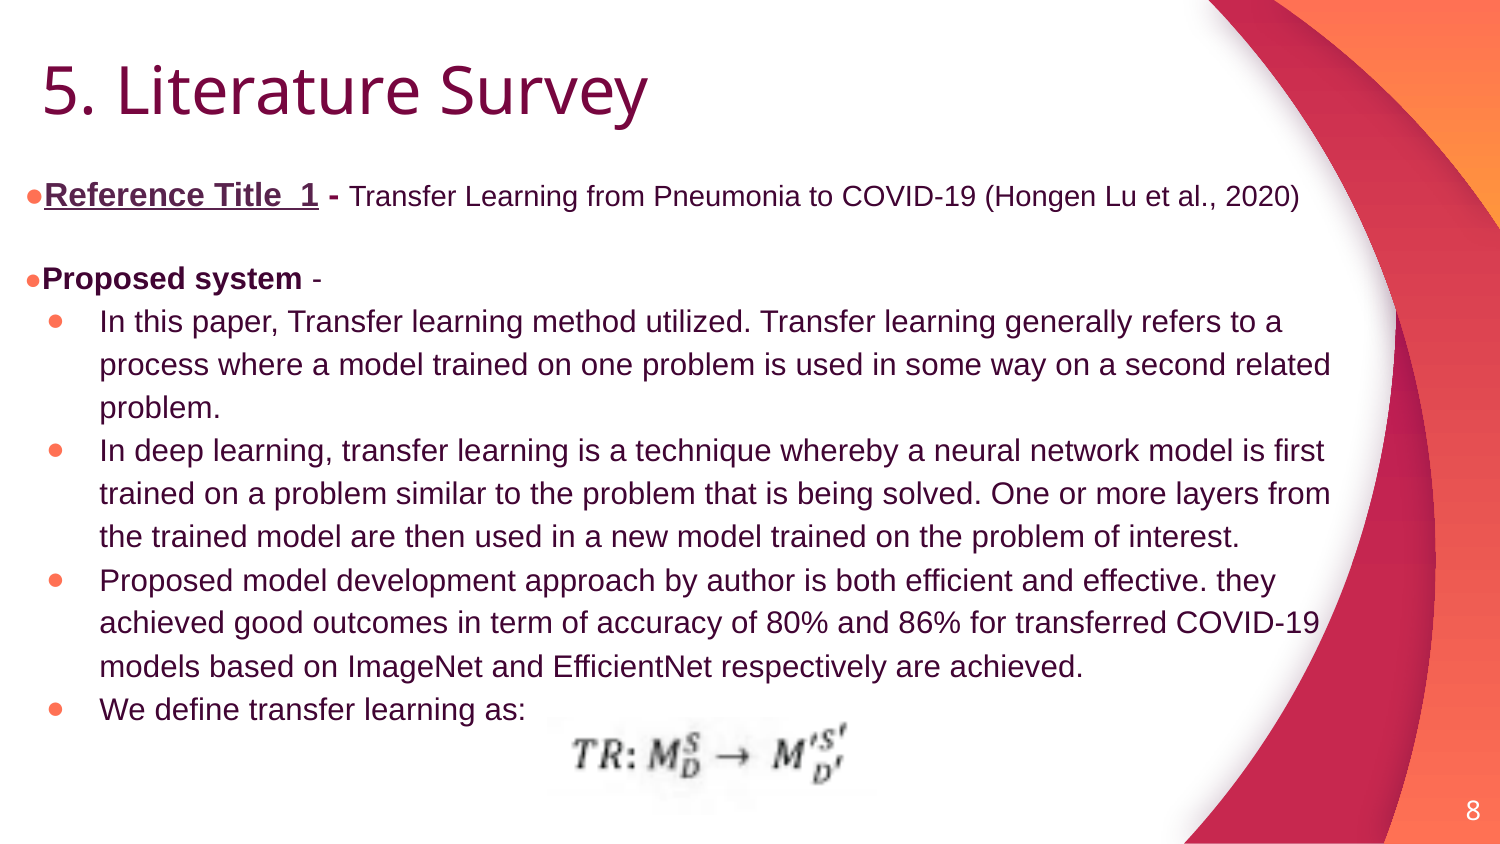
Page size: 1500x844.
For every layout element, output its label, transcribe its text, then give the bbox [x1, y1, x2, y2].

list ●Reference Title 1 - Transfer Learning from Pneumonia to COVID-19 (Hongen Lu et al., 2020) ●Proposed system - In this paper, Transfer learning method utilized. Transfer learning generally refers to a process where a model trained on one problem is used in some way on a second related problem. In deep learning, transfer learning is a technique whereby a neural network model is first trained on a problem similar to the problem that is being solved. One or more layers from the trained model are then used in a new model trained on the problem of interest. Proposed model development approach by author is both efficient and effective. they achieved good outcomes in term of accuracy of 80% and 86% for transferred COVID-19 models based on ImageNet and EfficientNet respectively are achieved. We define transfer learning as: [24, 166, 1340, 832]
picture [547, 717, 877, 816]
title 5. Literature Survey [24, 63, 1161, 129]
slide_number ‹#› [1391, 779, 1482, 844]
